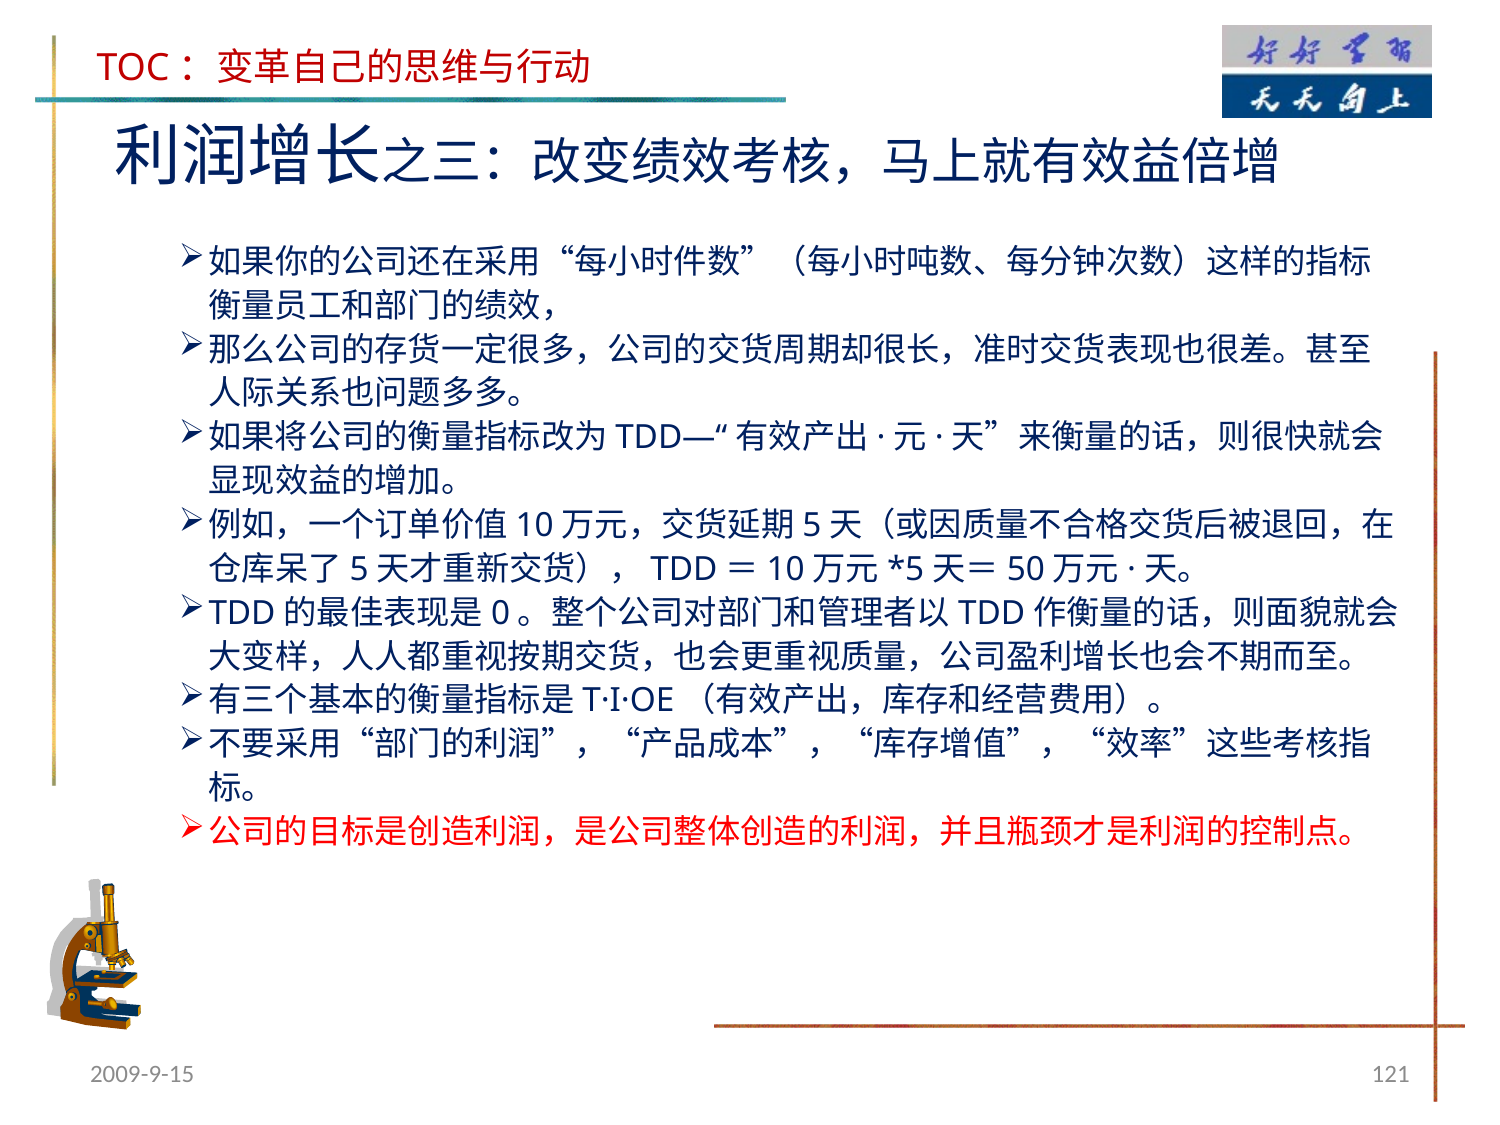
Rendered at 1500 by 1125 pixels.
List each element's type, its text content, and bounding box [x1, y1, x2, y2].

picture [714, 1019, 1429, 1032]
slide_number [75, 1042, 425, 1103]
picture [35, 36, 786, 785]
slide_number 121 [1074, 1042, 1425, 1103]
text_box 如果你的公司还在采用“每小时件数”（每小时吨数、每分钟次数）这样的指标衡量员工和部门的绩效， 那么公司的存货一定很多，公司的交货周期却很长，准时交货表现也很差。甚至人际关系也问题多多。 如果将公司的衡量指标改为TDD—“有效产出·元·天”来衡量的话，则很快就会显现效益的增加。 例如，一个订单价值10万元，交货延期5天（或因质量不合格交货后被退回，在仓库呆了5天才重新交货），TDD＝10万元*5天＝50万元·天。 TDD的最佳表现是0。整个公司对部门和管理者以TDD作衡量的话，则面貌就会大变样，人人都重视按期交货，也会更重视质量，公司盈利增长也会不期而至。 有三个基本的衡量指标是T·I·OE（有效产出，库存和经营费用）。 不要采用“部门的利润”，“产品成本”，“库存增值”，“效率”这些考核指标。 公司的目标是创造利润，是公司整体创造的利润，并且瓶颈才是利润的控制点。 [164, 228, 1418, 858]
picture [1430, 352, 1442, 1101]
text_box 利润增长之三：改变绩效考核，马上就有效益倍增 [99, 105, 1297, 201]
picture [1222, 25, 1432, 118]
picture [1443, 1019, 1465, 1032]
